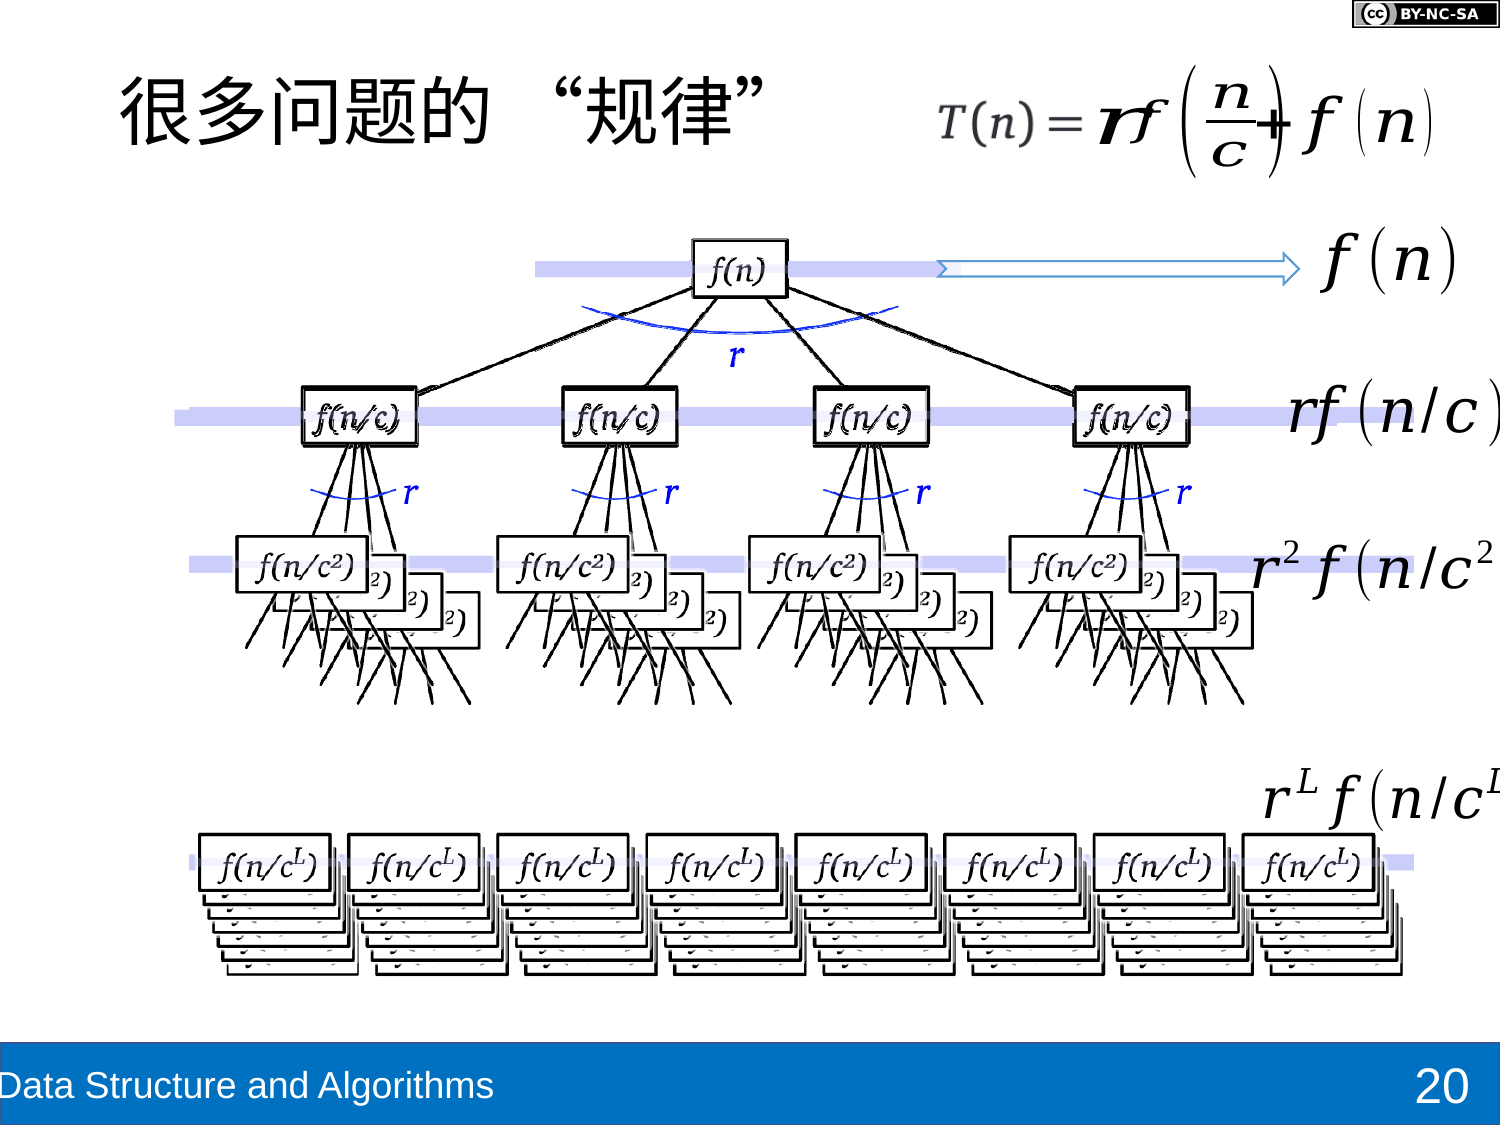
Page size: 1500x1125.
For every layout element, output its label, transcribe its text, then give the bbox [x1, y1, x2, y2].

picture [169, 222, 1414, 989]
slide_number 20 [1147, 1054, 1485, 1114]
picture [926, 77, 1091, 168]
text_box [961, 251, 1301, 287]
title 很多问题的 “规律” [103, 59, 1397, 171]
picture [1352, 0, 1500, 28]
